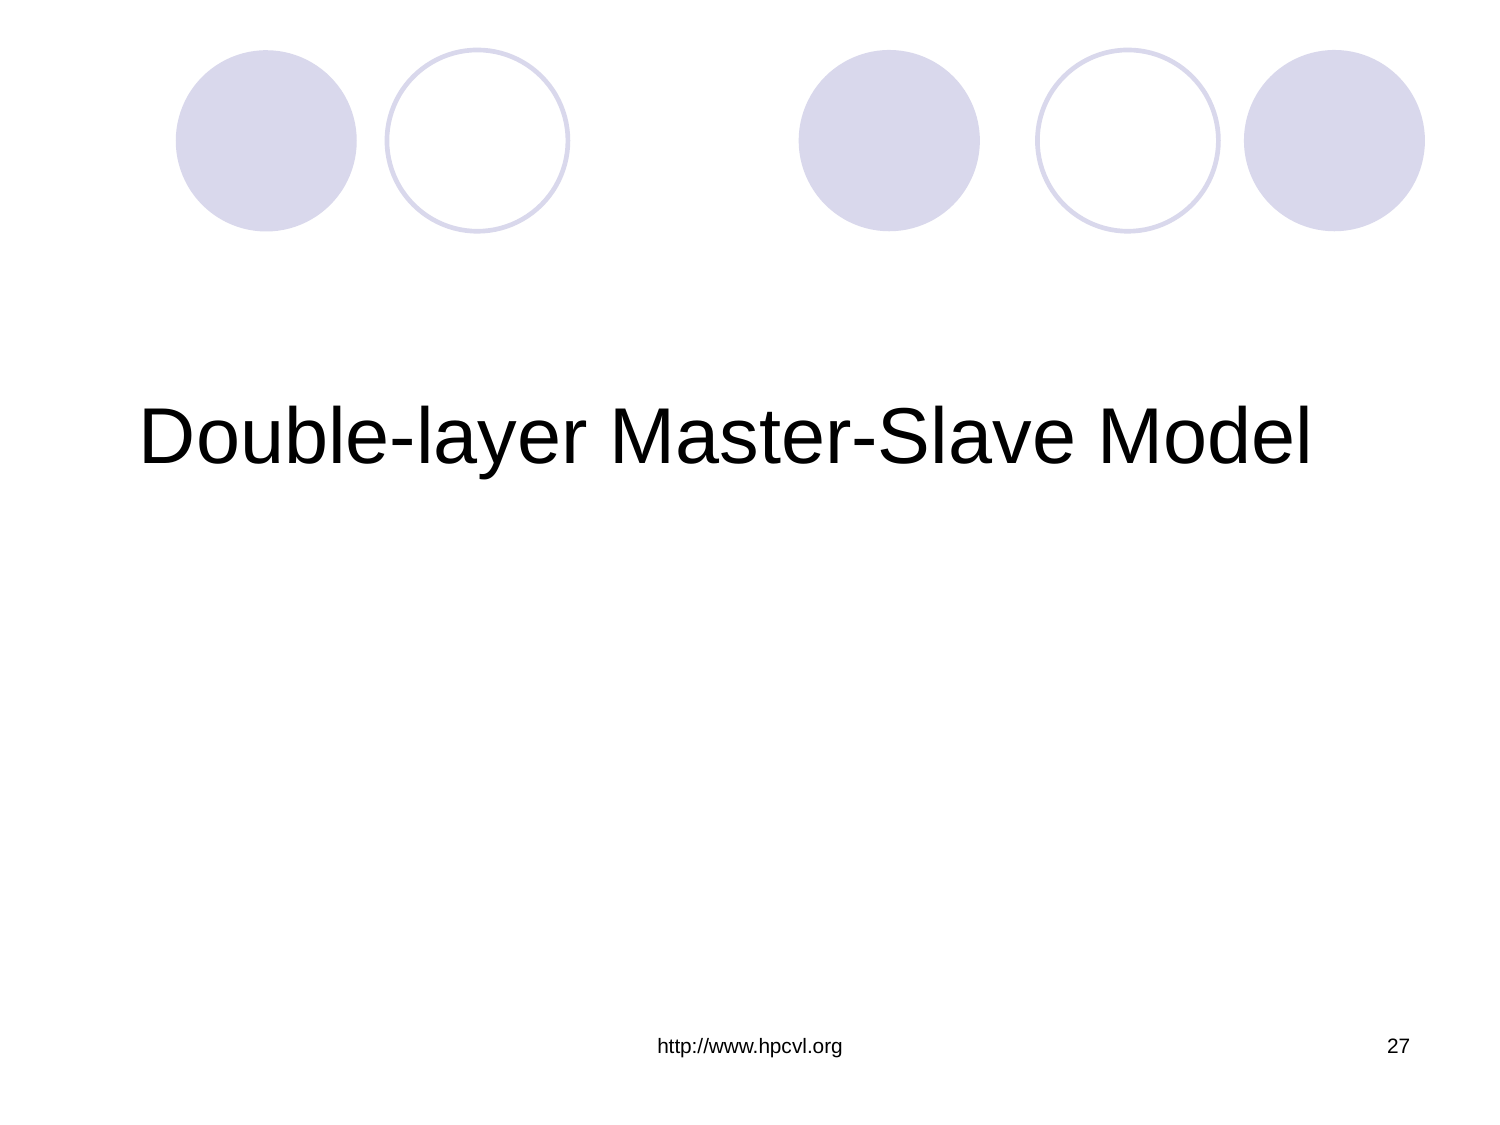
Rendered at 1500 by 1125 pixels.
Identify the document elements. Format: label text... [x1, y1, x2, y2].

title Double-layer Master-Slave Model [123, 338, 1424, 526]
slide_number 27 [1074, 1025, 1425, 1100]
footer http://www.hpcvl.org [512, 1025, 988, 1100]
